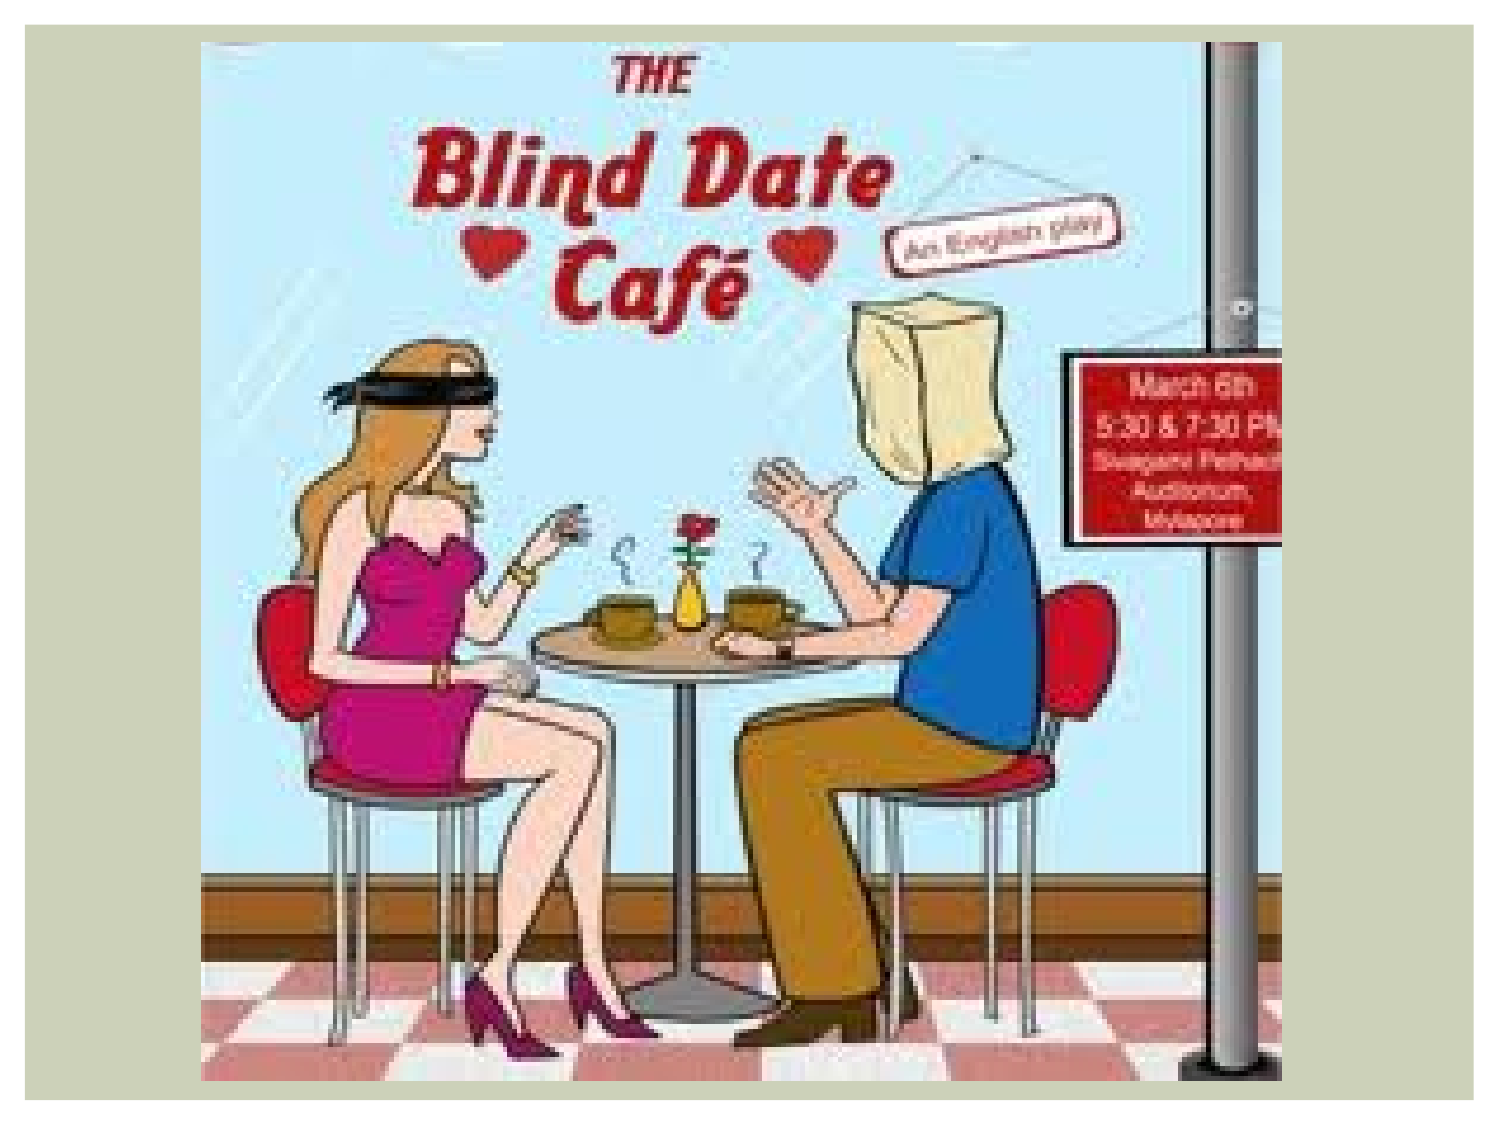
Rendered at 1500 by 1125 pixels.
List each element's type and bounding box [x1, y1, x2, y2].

picture [201, 42, 1282, 1081]
